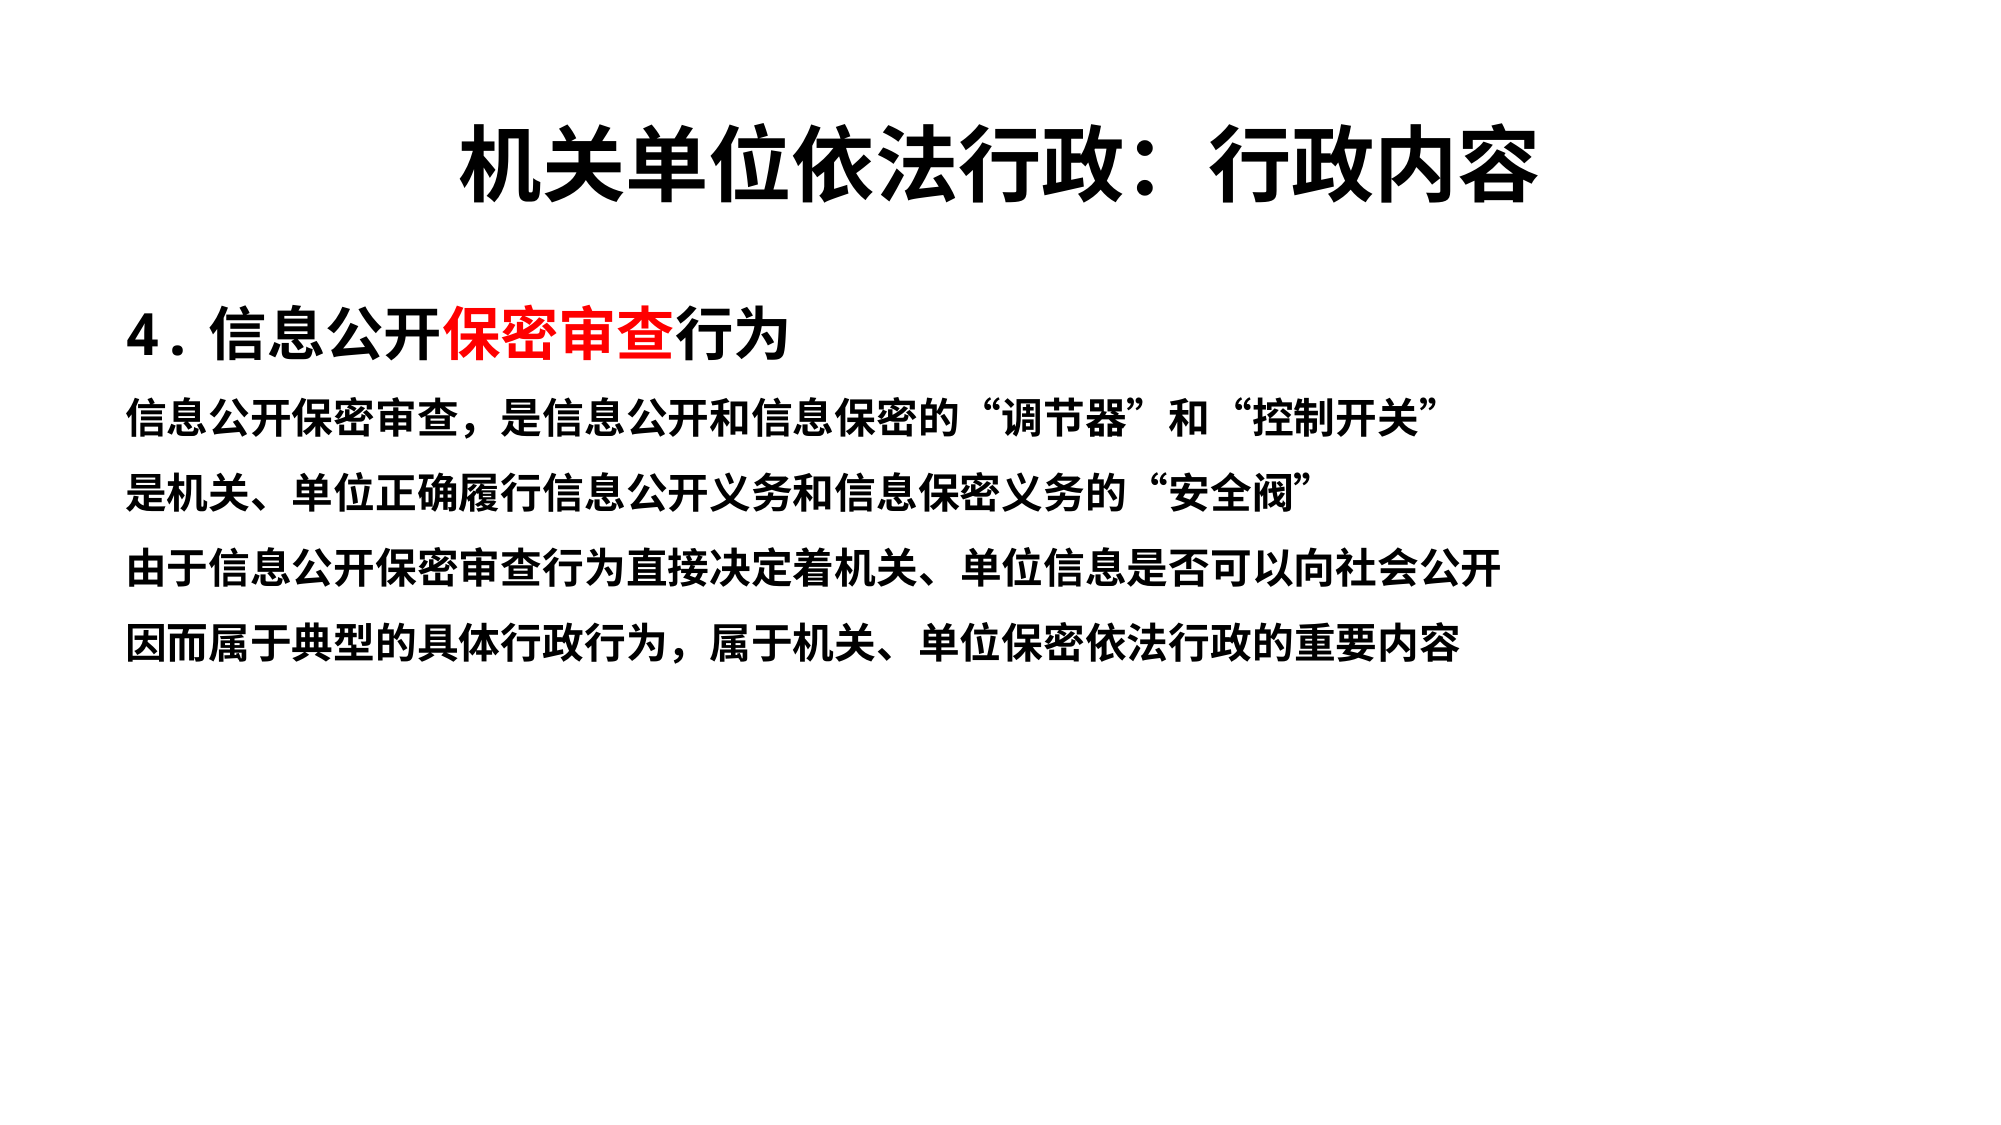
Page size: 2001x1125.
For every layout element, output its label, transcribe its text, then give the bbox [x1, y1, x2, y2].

title 机关单位依法行政：行政内容 [137, 59, 1863, 254]
list 4.信息公开保密审查行为 信息公开保密审查，是信息公开和信息保密的“调节器”和“控制开关” 是机关、单位正确履行信息公开义务和信息保密义务的“安全阀” 由于信息公开保密审查行为直接决定着机关、单位信息是否可以向社会公开 因而属于典型的具体行政行为，属于机关、单位保密依法行政的重要内容 [110, 254, 1961, 1056]
